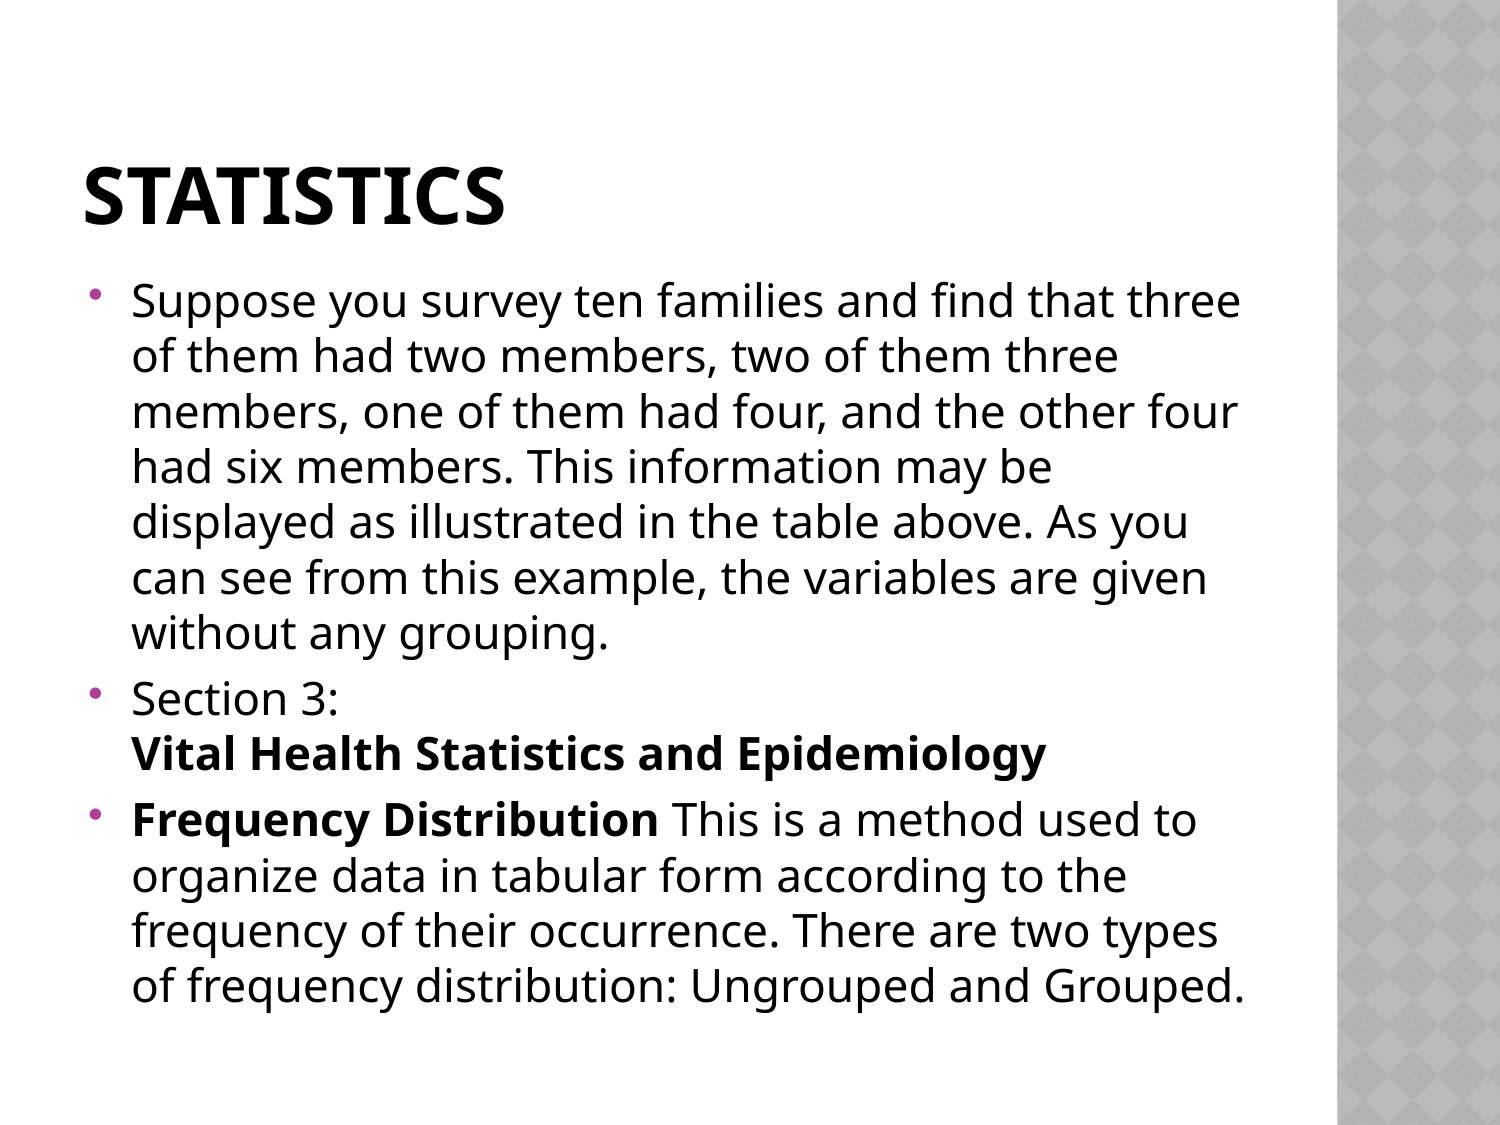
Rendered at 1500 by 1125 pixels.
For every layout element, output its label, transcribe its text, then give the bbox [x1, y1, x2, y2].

title STATISTICS [75, 52, 1263, 240]
list Suppose you survey ten families and find that three of them had two members, two of them three members, one of them had four, and the other four had six members. This information may be displayed as illustrated in the table above. As you can see from this example, the variables are given without any grouping. Section 3: Vital Health Statistics and Epidemiology Frequency Distribution This is a method used to organize data in tabular form according to the frequency of their occurrence. There are two types of frequency distribution: Ungrouped and Grouped. [75, 264, 1263, 1059]
